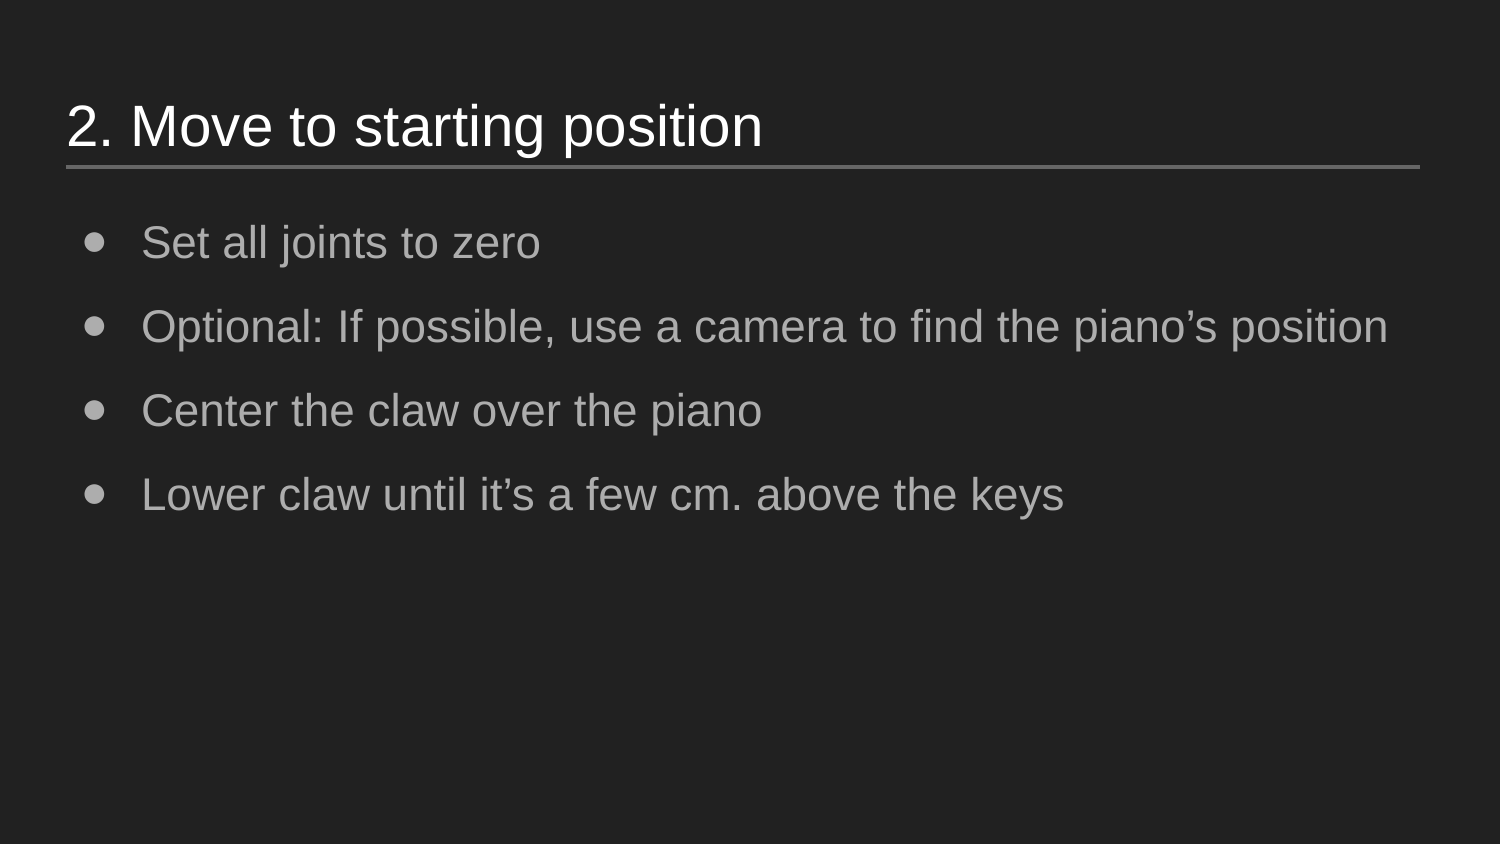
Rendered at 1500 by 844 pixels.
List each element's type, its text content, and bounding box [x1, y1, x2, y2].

list Set all joints to zero Optional: If possible, use a camera to find the piano’s position Center the claw over the piano Lower claw until it’s a few cm. above the keys [51, 189, 1449, 750]
title 2. Move to starting position [51, 72, 1449, 167]
